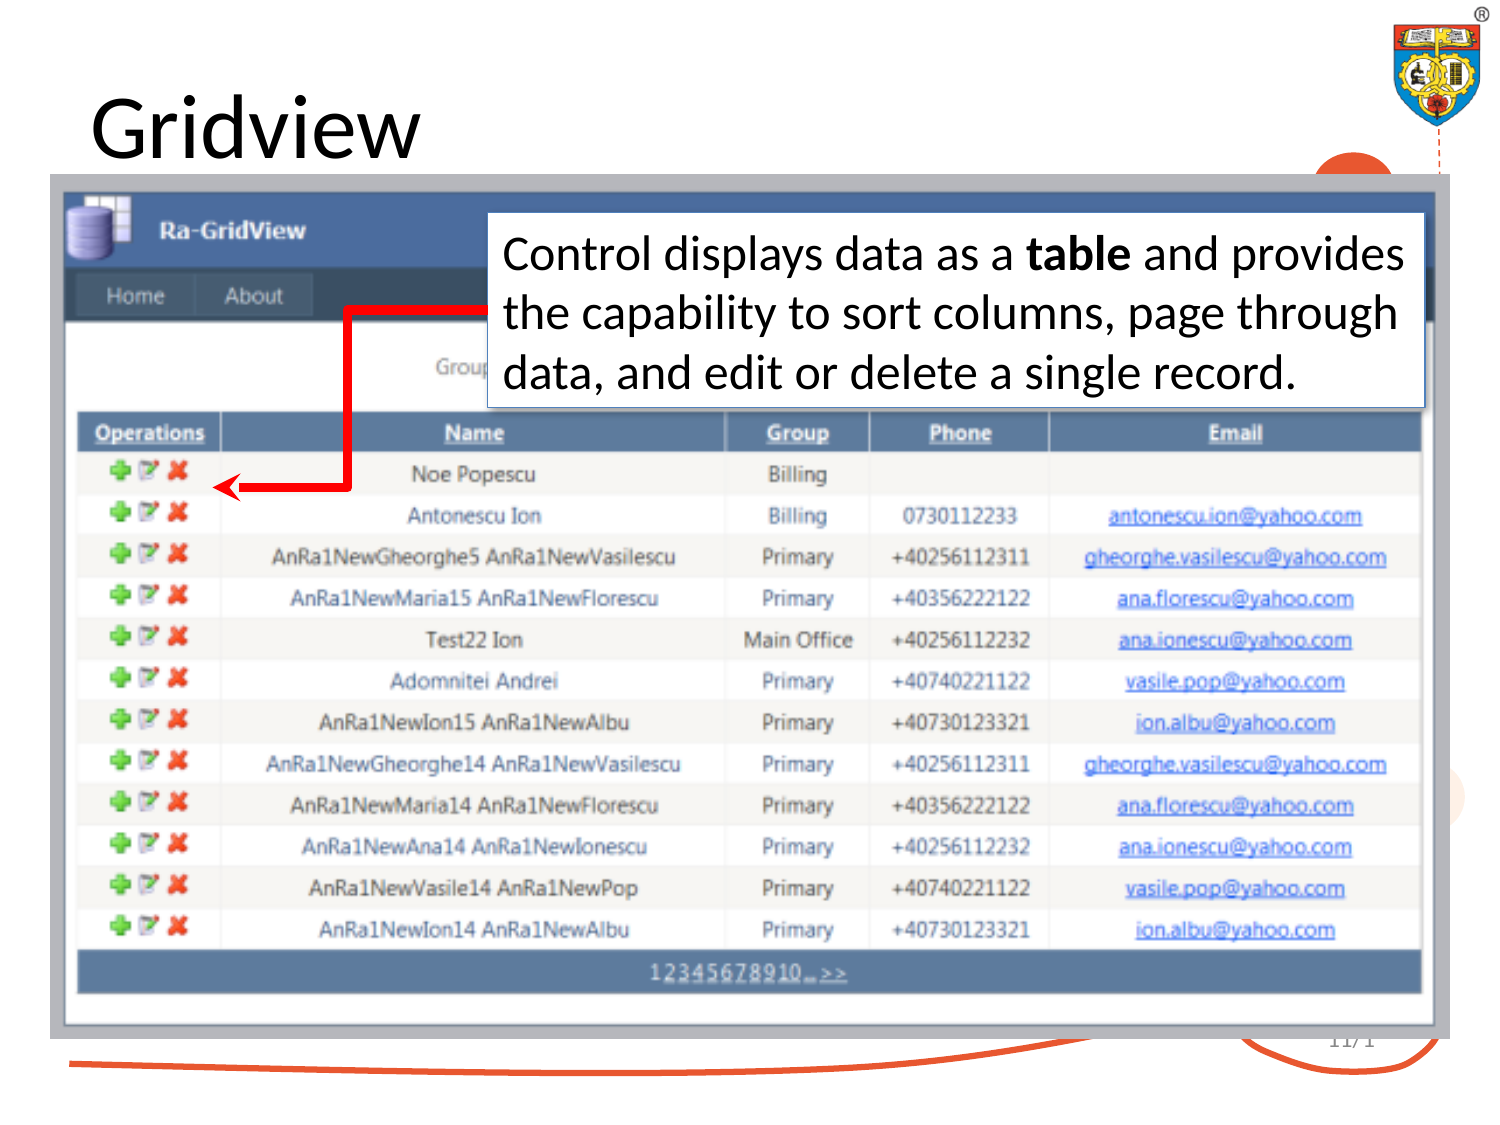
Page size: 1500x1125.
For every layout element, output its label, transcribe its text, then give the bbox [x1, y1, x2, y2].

picture [1389, 3, 1492, 129]
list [49, 174, 1451, 1039]
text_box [212, 310, 488, 488]
title Gridview [75, 30, 1438, 173]
